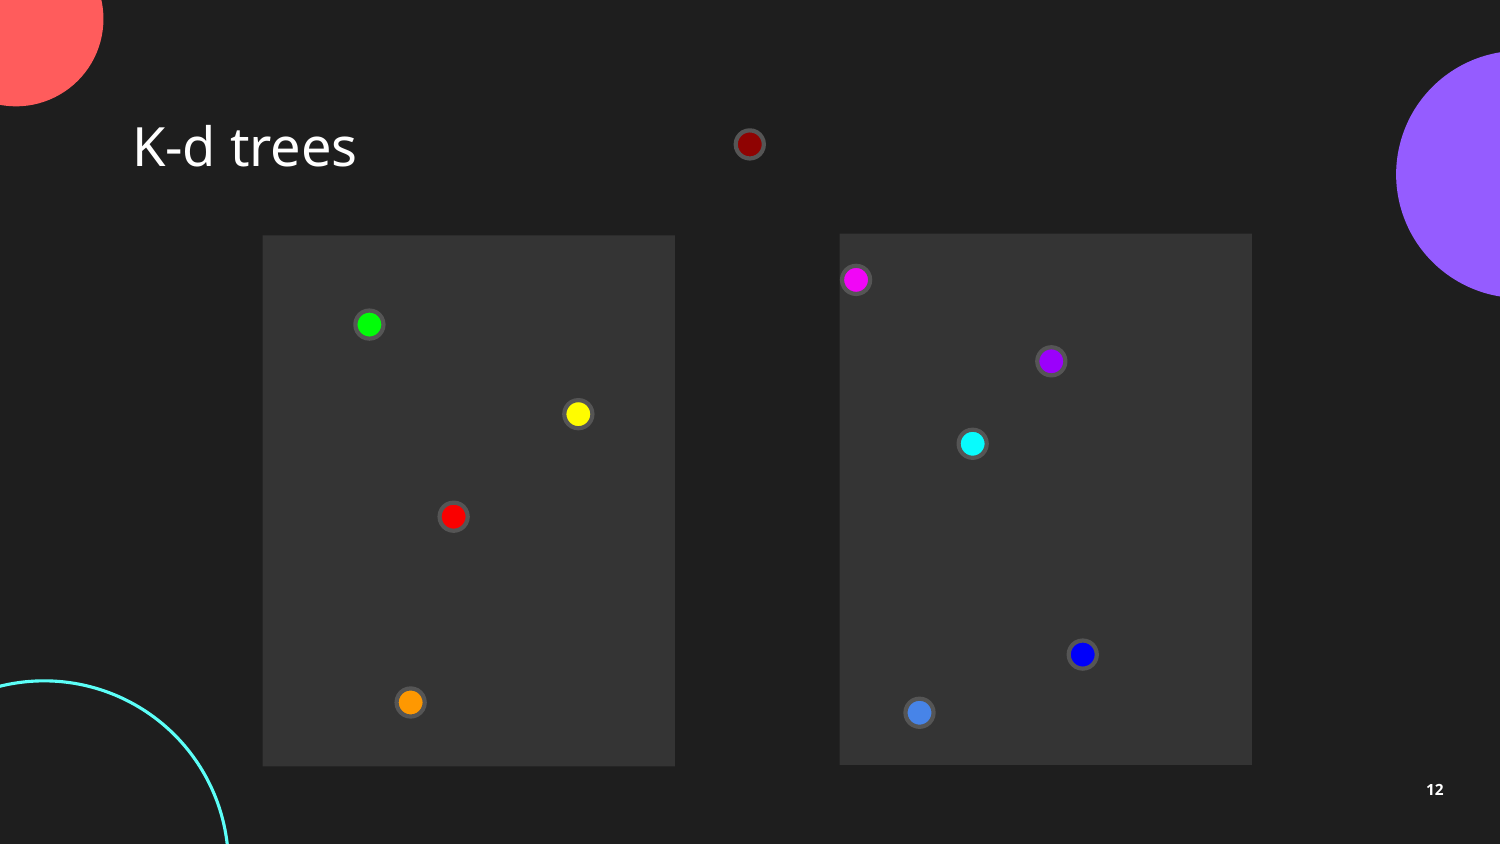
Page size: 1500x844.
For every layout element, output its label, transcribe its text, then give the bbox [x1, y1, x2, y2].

slide_number 12 [1389, 764, 1480, 816]
text_box [838, 232, 1254, 767]
text_box [394, 686, 427, 719]
text_box [261, 233, 677, 769]
text_box [839, 263, 873, 297]
text_box [1035, 345, 1068, 378]
text_box [903, 696, 936, 729]
text_box [437, 500, 470, 533]
text_box [733, 128, 766, 161]
text_box [353, 308, 386, 341]
text_box [1066, 638, 1099, 671]
title K-d trees [117, 106, 1383, 183]
text_box [956, 427, 989, 460]
text_box [562, 398, 595, 431]
